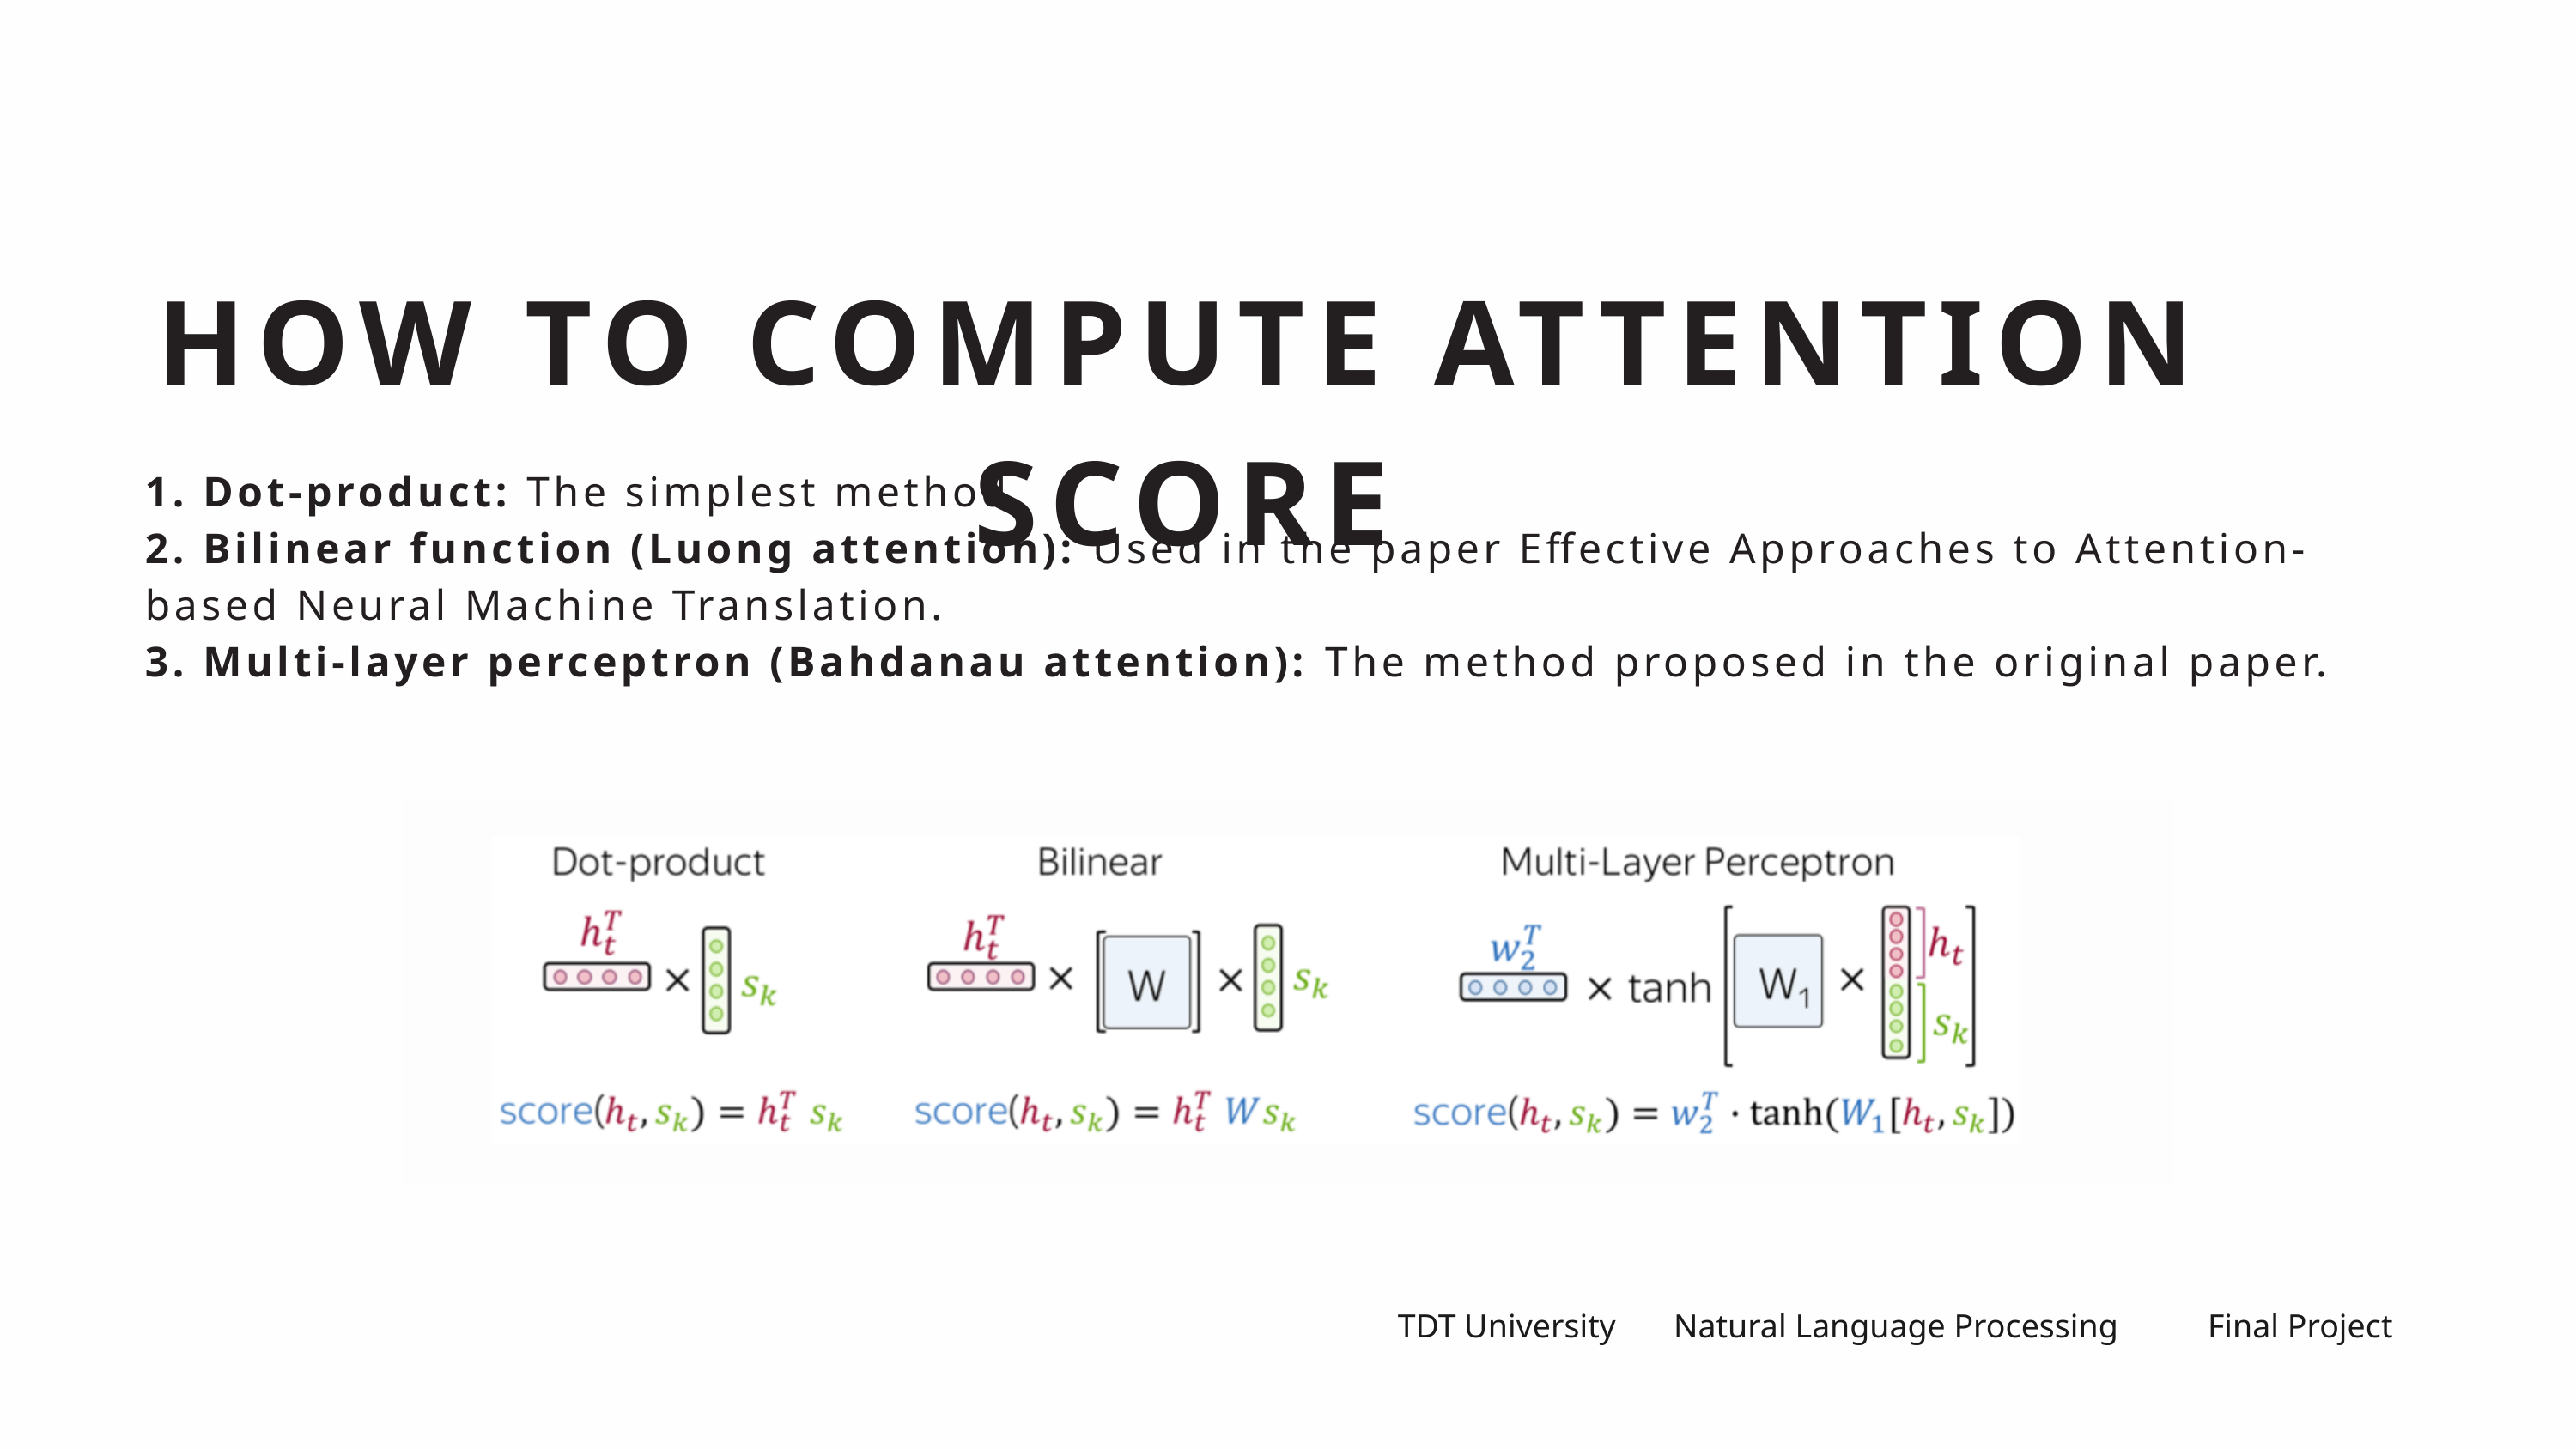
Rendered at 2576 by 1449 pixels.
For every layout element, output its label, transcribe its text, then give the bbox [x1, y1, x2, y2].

text_box [402, 799, 2173, 1185]
text_box 1. Dot-product: The simplest method. 2. Bilinear function (Luong attention): Used in the paper Effective Approaches to Attention-based Neural Machine Translation. 3. Multi-layer perceptron (Bahdanau attention): The method proposed in the original paper. [144, 458, 2346, 686]
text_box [1397, 1303, 2432, 1342]
text_box HOW TO COMPUTE ATTENTION SCORE [144, 247, 2221, 569]
